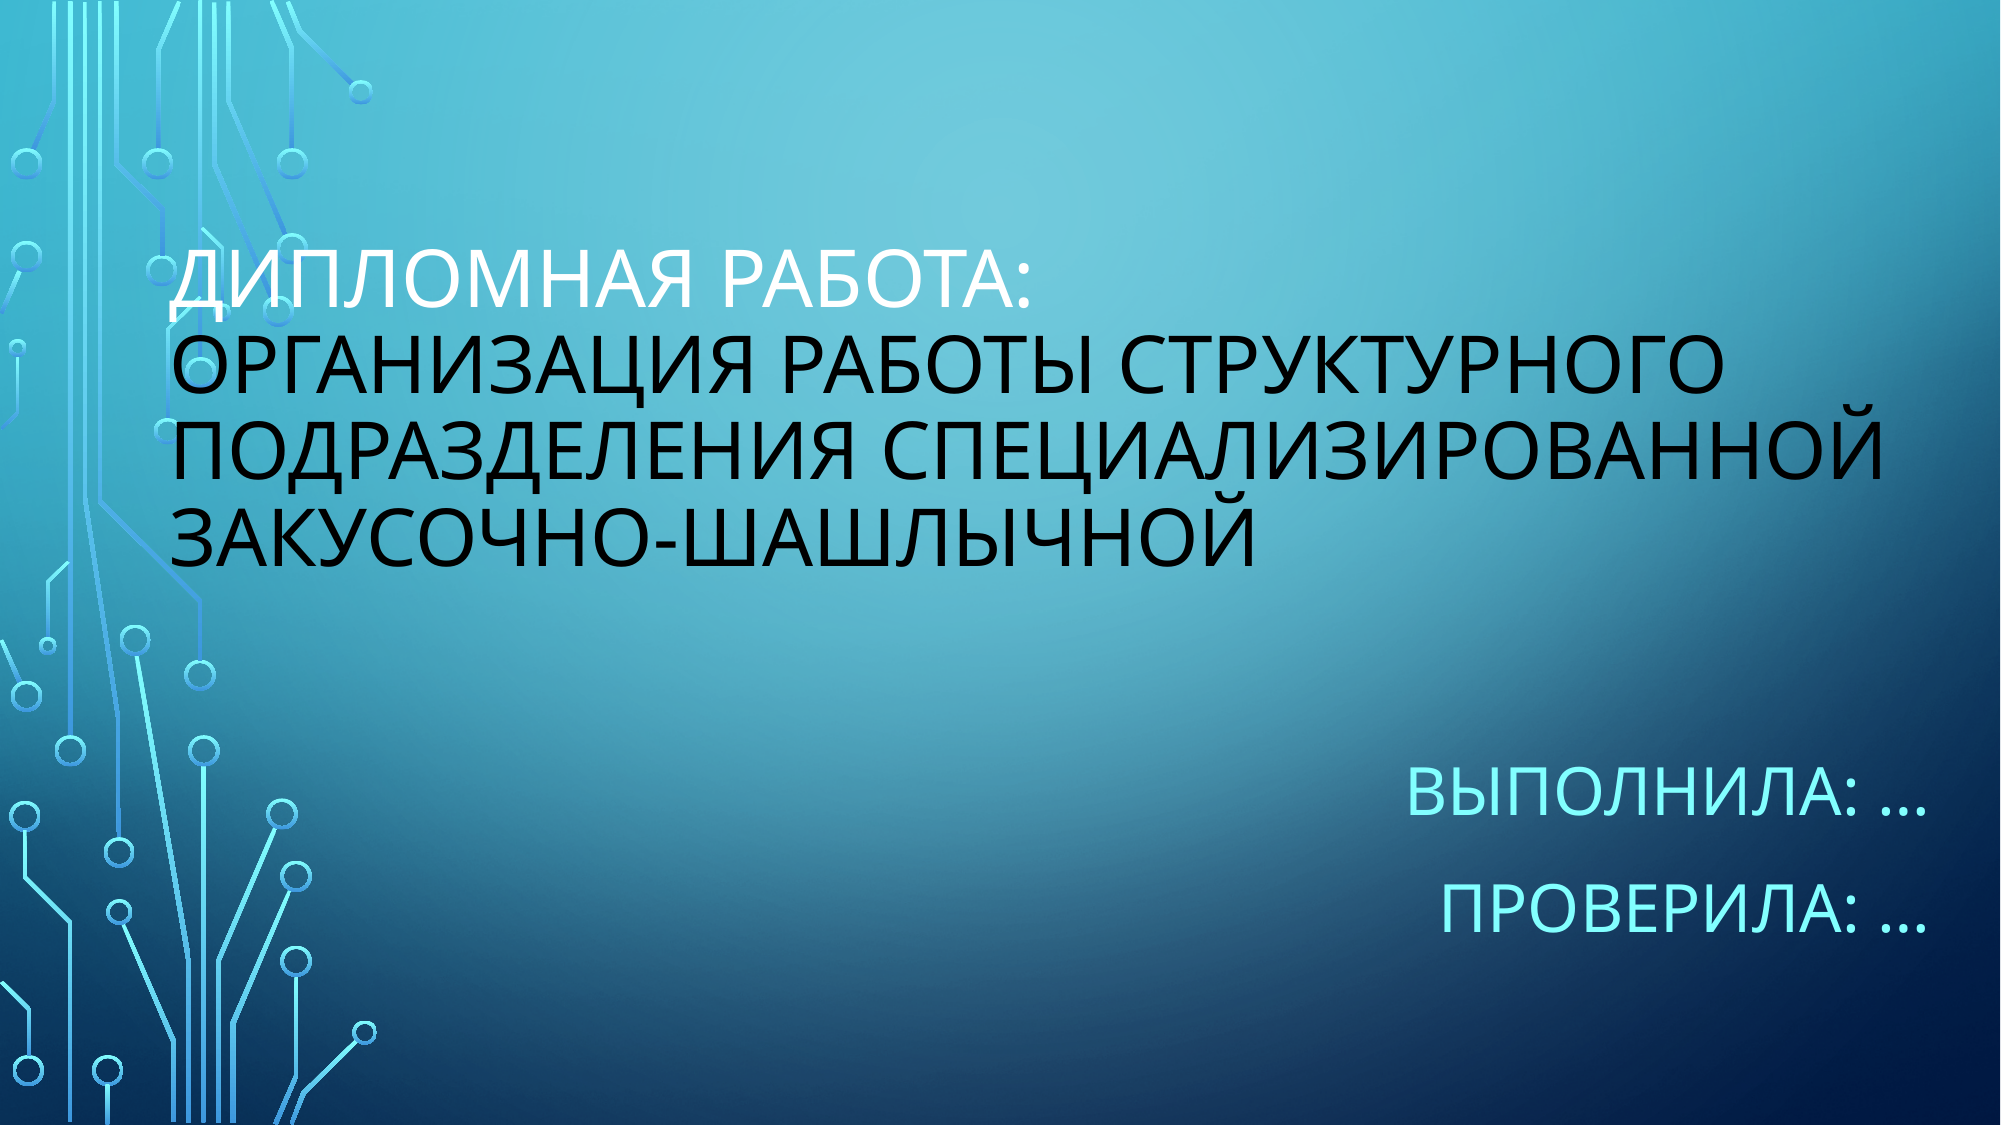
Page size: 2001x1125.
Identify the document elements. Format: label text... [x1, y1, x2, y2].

title Дипломная работа: организация работы структурного подразделения специализированной закусочно-шашлычной [154, 152, 1925, 591]
subtitle Выполнила: … Проверила: … [503, 724, 1946, 997]
